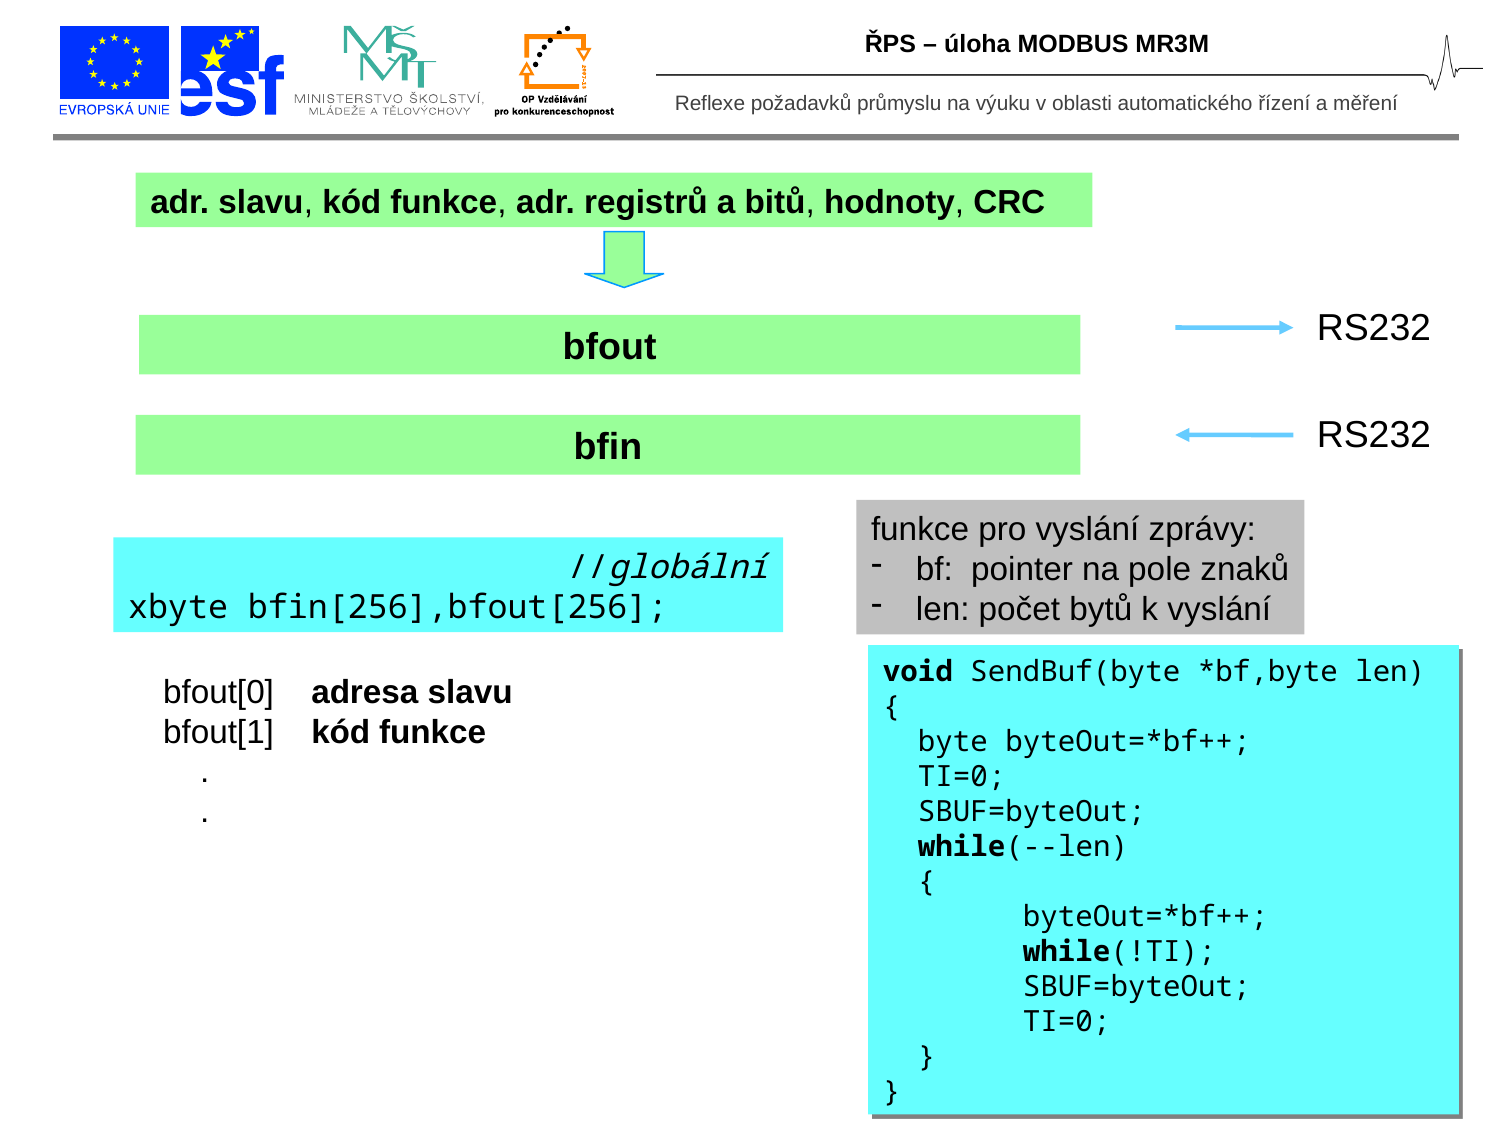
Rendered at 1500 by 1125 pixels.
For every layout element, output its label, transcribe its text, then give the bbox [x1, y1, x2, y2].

text_box [1175, 428, 1294, 442]
text_box [584, 231, 665, 288]
text_box [1175, 321, 1294, 334]
text_box //globální xbyte bfin[256],bfout[256]; [113, 537, 784, 633]
text_box void SendBuf(byte *bf,byte len) { byte byteOut=*bf++; TI=0; SBUF=byteOut; while(--len) { byteOut=*bf++; while(!TI); SBUF=byteOut; TI=0; } } [868, 645, 1459, 1115]
text_box RS232 [1302, 295, 1447, 356]
text_box funkce pro vyslání zprávy: bf: pointer na pole znaků len: počet bytů k vyslání [856, 499, 1305, 635]
text_box bfin [135, 414, 1081, 475]
text_box adr. slavu, kód funkce, adr. registrů a bitů, hodnoty, CRC [135, 172, 1093, 228]
text_box RS232 [1302, 402, 1447, 463]
text_box bfout [139, 314, 1081, 375]
picture [656, 34, 1483, 91]
text_box ŘPS – úloha MODBUS MR3M [644, 20, 1430, 68]
text_box bfout[0] adresa slavu bfout[1] kód funkce . . [148, 662, 528, 837]
